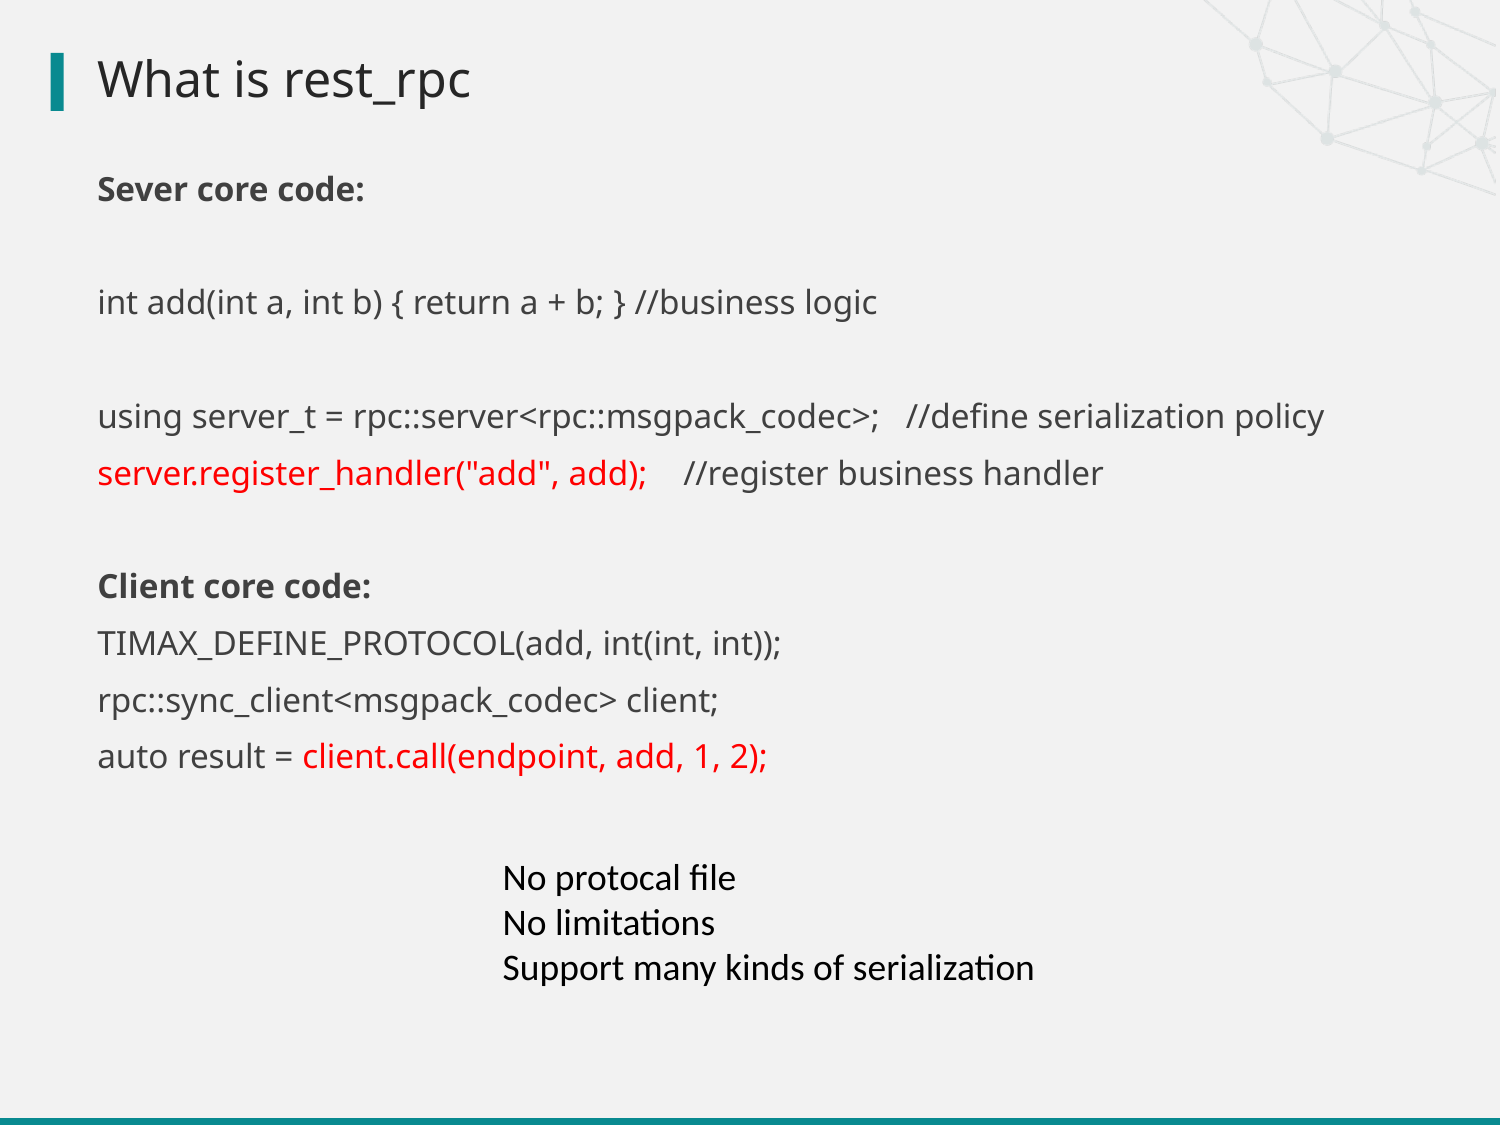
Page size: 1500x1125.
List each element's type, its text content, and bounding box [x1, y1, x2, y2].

text_box No protocal file No limitations Support many kinds of serialization [487, 845, 1051, 996]
title What is rest_rpc [82, 46, 1185, 117]
list Sever core code: int add(int a, int b) { return a + b; } //business logic using server_t = rpc::server<rpc::msgpack_codec>; //define serialization policy server.register_handler("add", add); //register business handler Client core code: TIMAX_DEFINE_PROTOCOL(add, int(int, int)); rpc::sync_client<msgpack_codec> client; auto result = client.call(endpoint, add, 1, 2); [82, 165, 1457, 1018]
picture [0, 1118, 1500, 1125]
